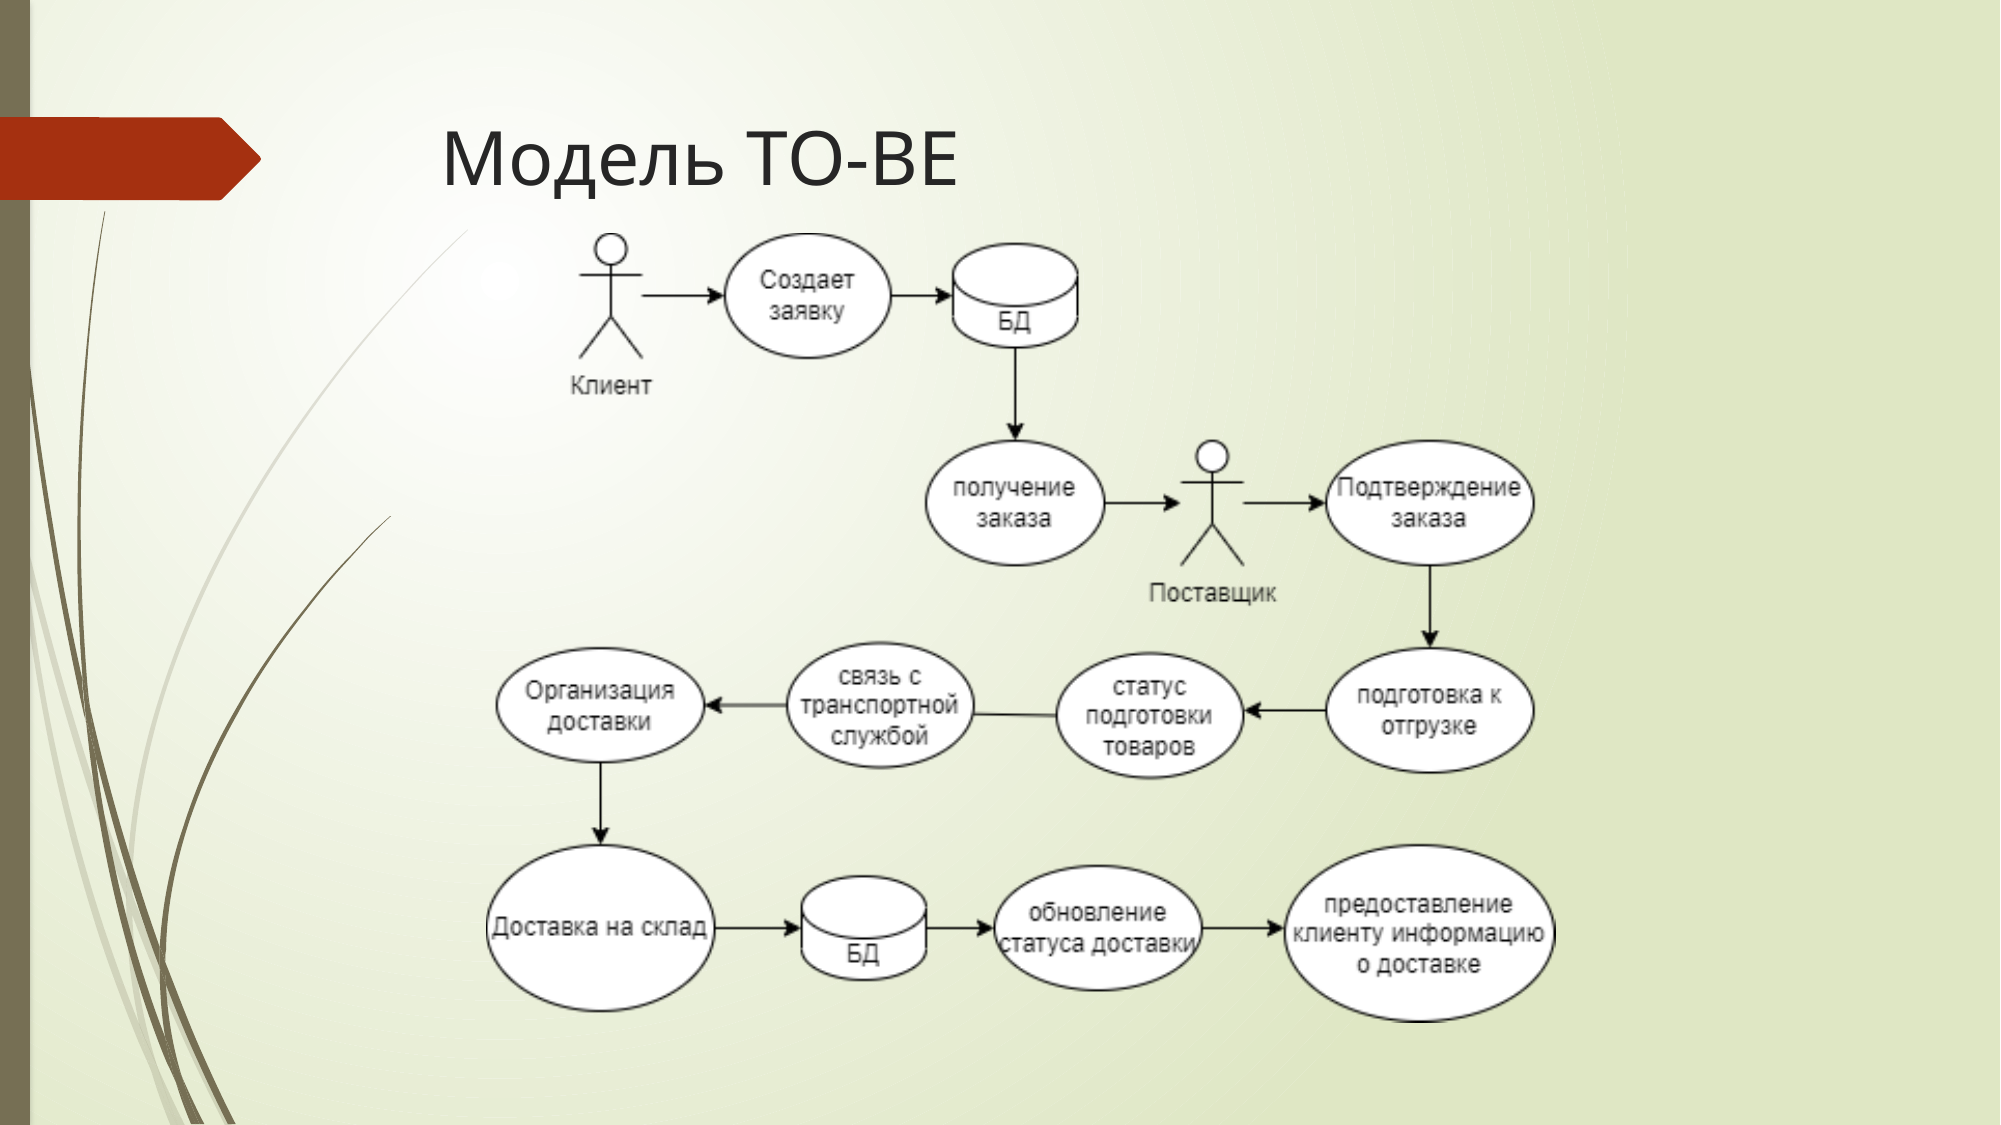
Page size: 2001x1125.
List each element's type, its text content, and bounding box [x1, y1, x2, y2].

title Модель TO-BE [425, 102, 1888, 313]
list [486, 233, 1556, 1023]
